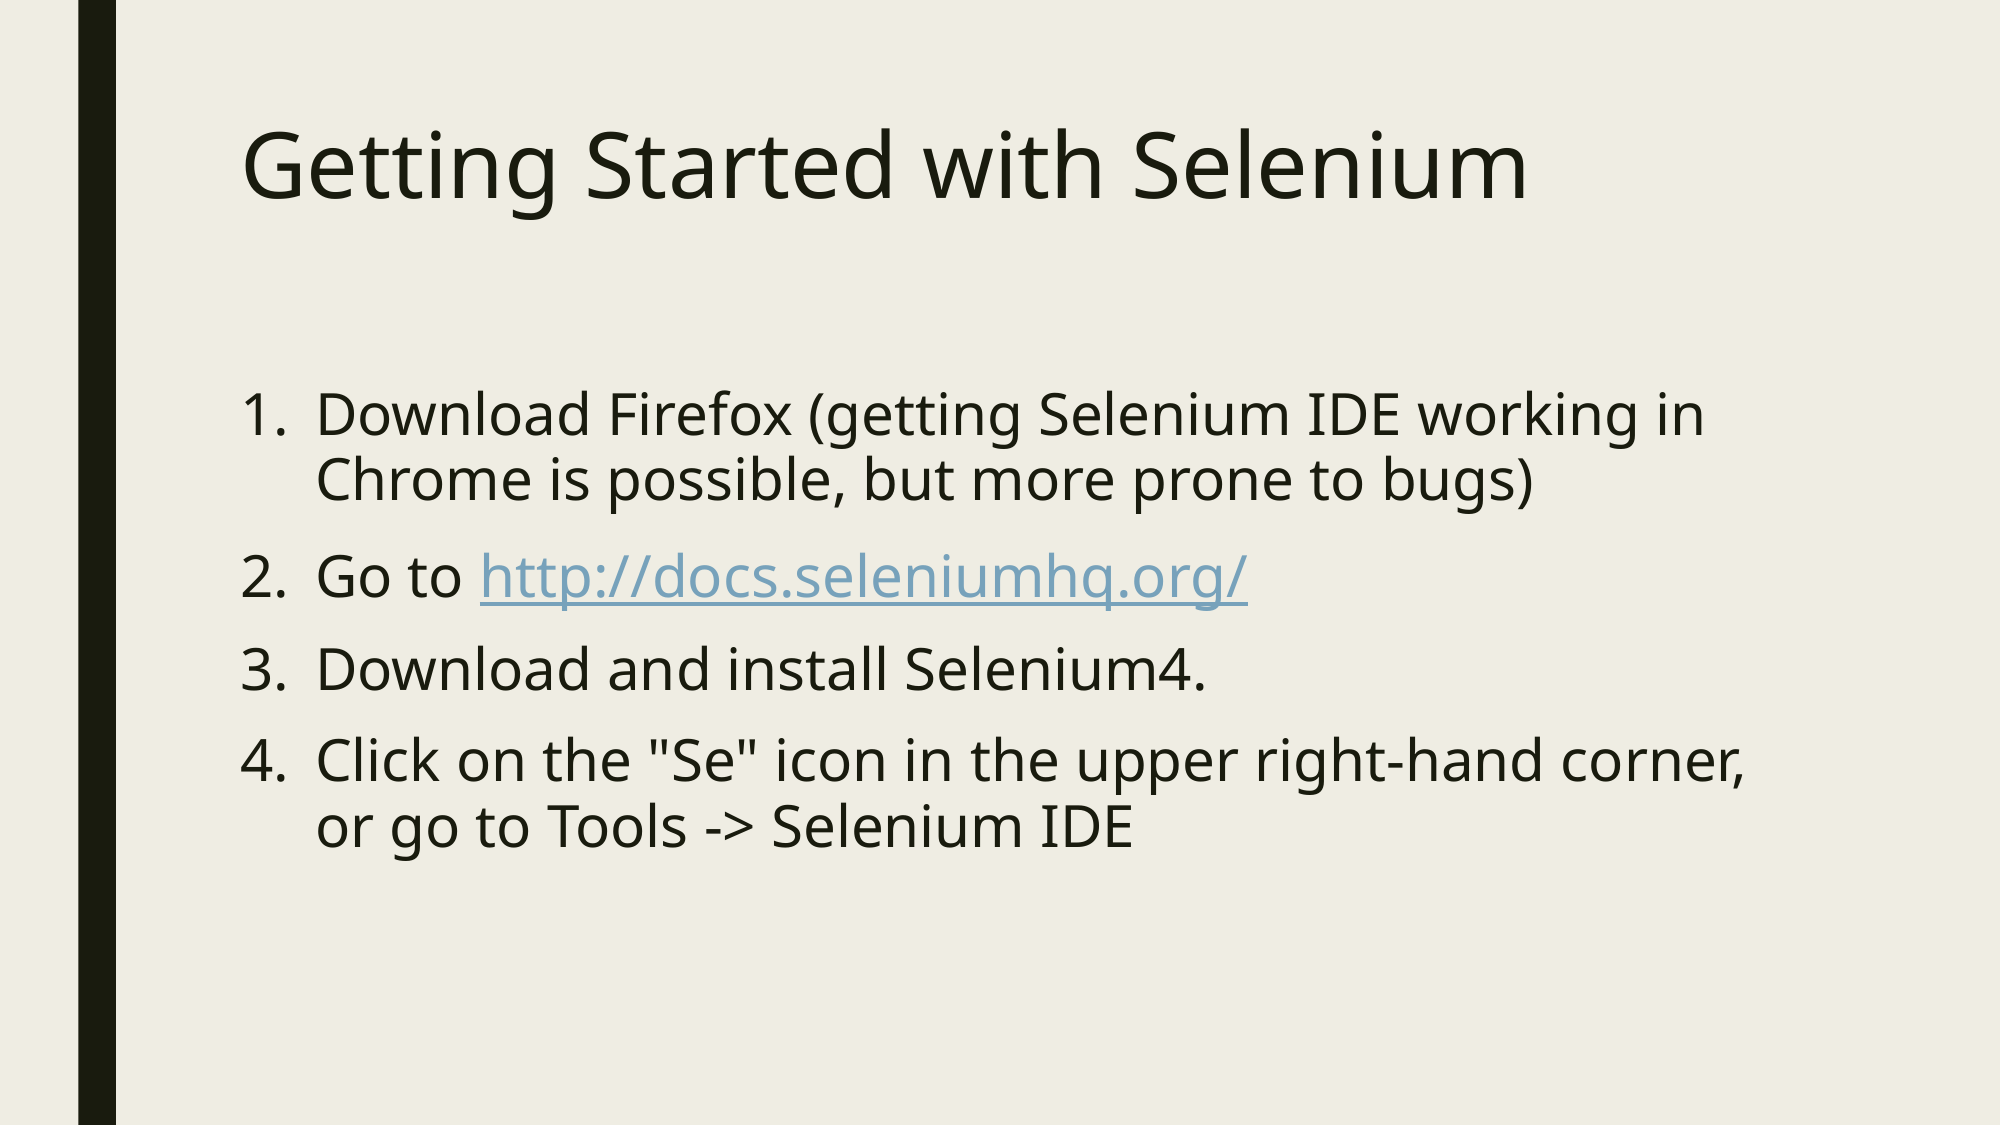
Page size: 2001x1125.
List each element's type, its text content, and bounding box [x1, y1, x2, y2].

list Download Firefox (getting Selenium IDE working in Chrome is possible, but more prone to bugs) Go to http://docs.seleniumhq.org/ Download and install Selenium4. Click on the "Se" icon in the upper right-hand corner, or go to Tools -> Selenium IDE [225, 375, 1800, 963]
title Getting Started with Selenium [225, 112, 1800, 357]
